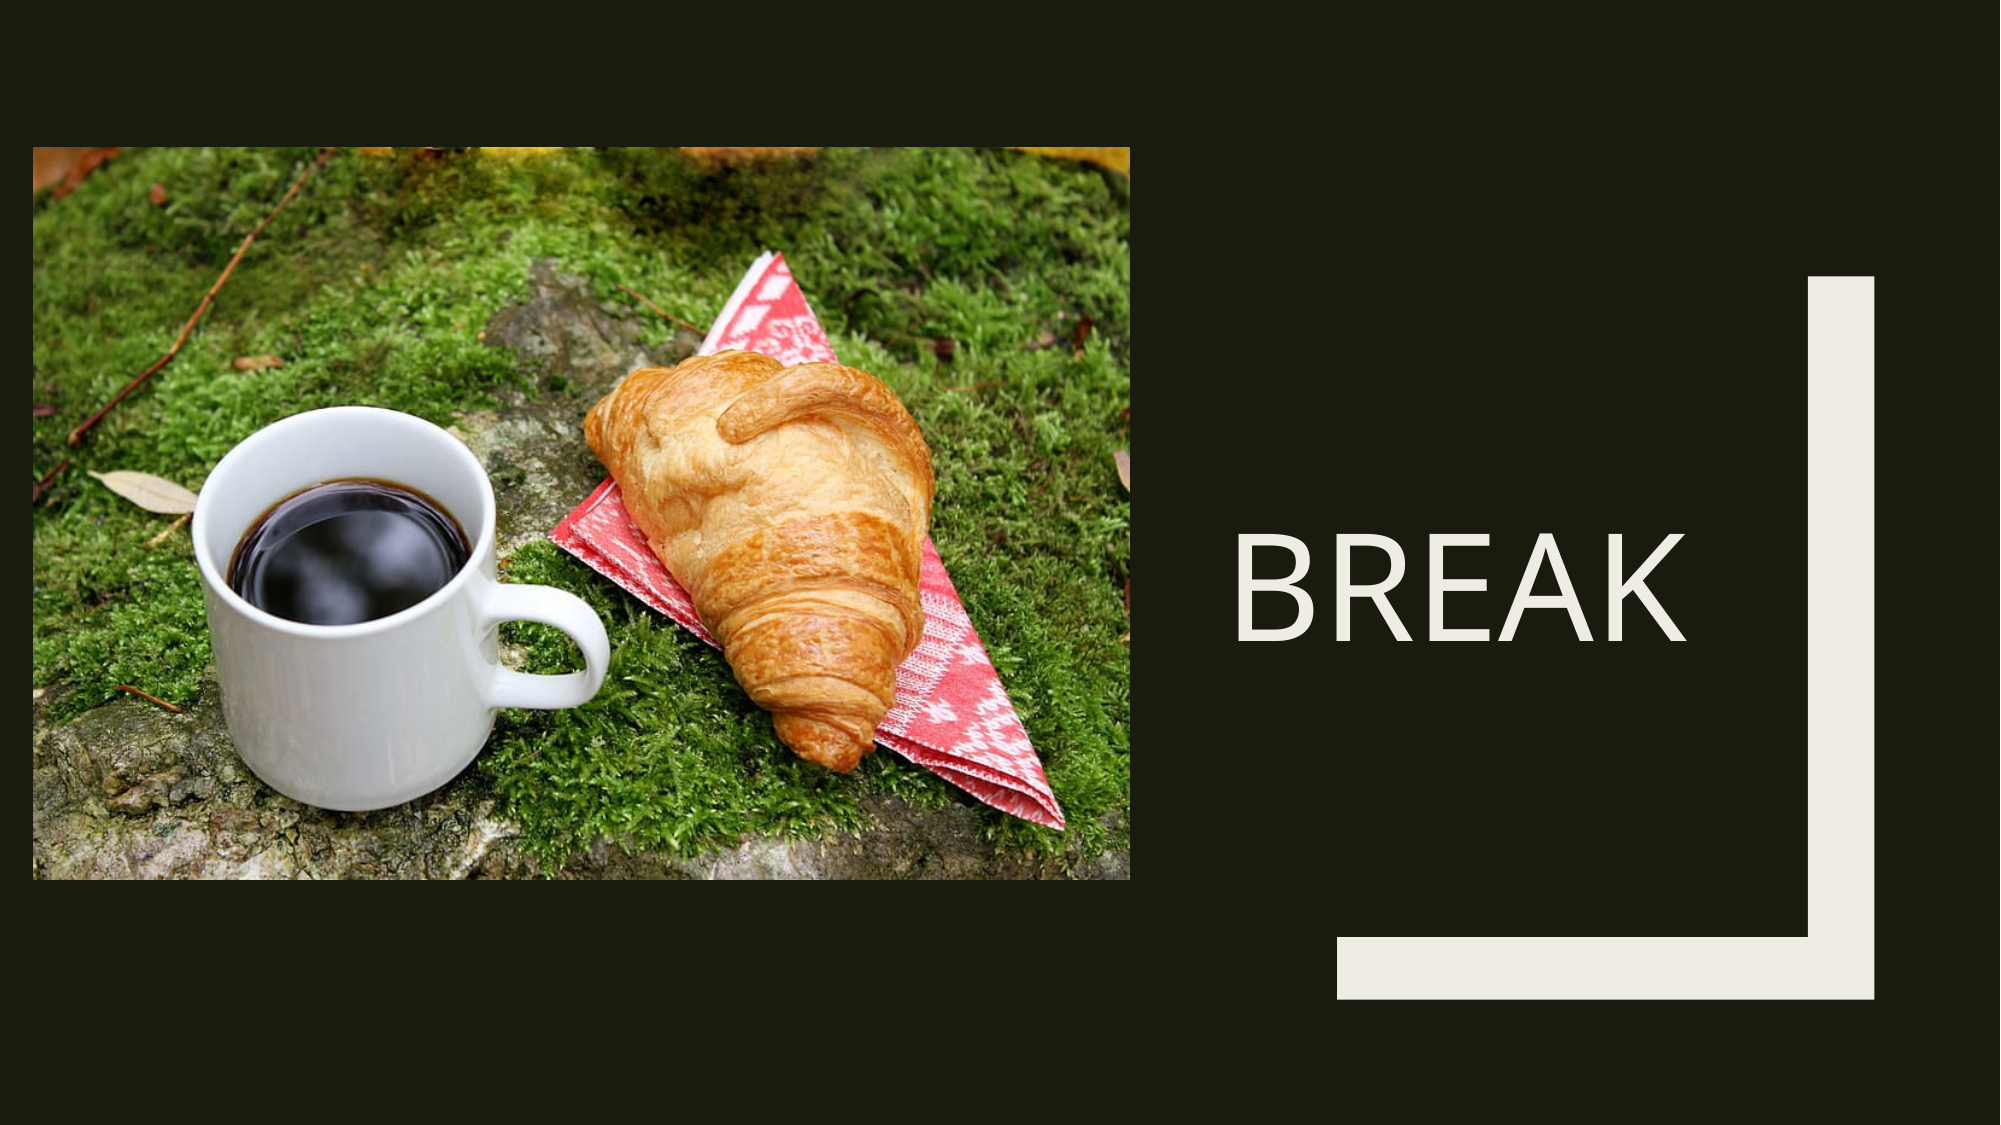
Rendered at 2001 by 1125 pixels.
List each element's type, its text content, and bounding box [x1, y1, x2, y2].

picture [33, 147, 1131, 880]
title BREAK [1135, 213, 1703, 682]
